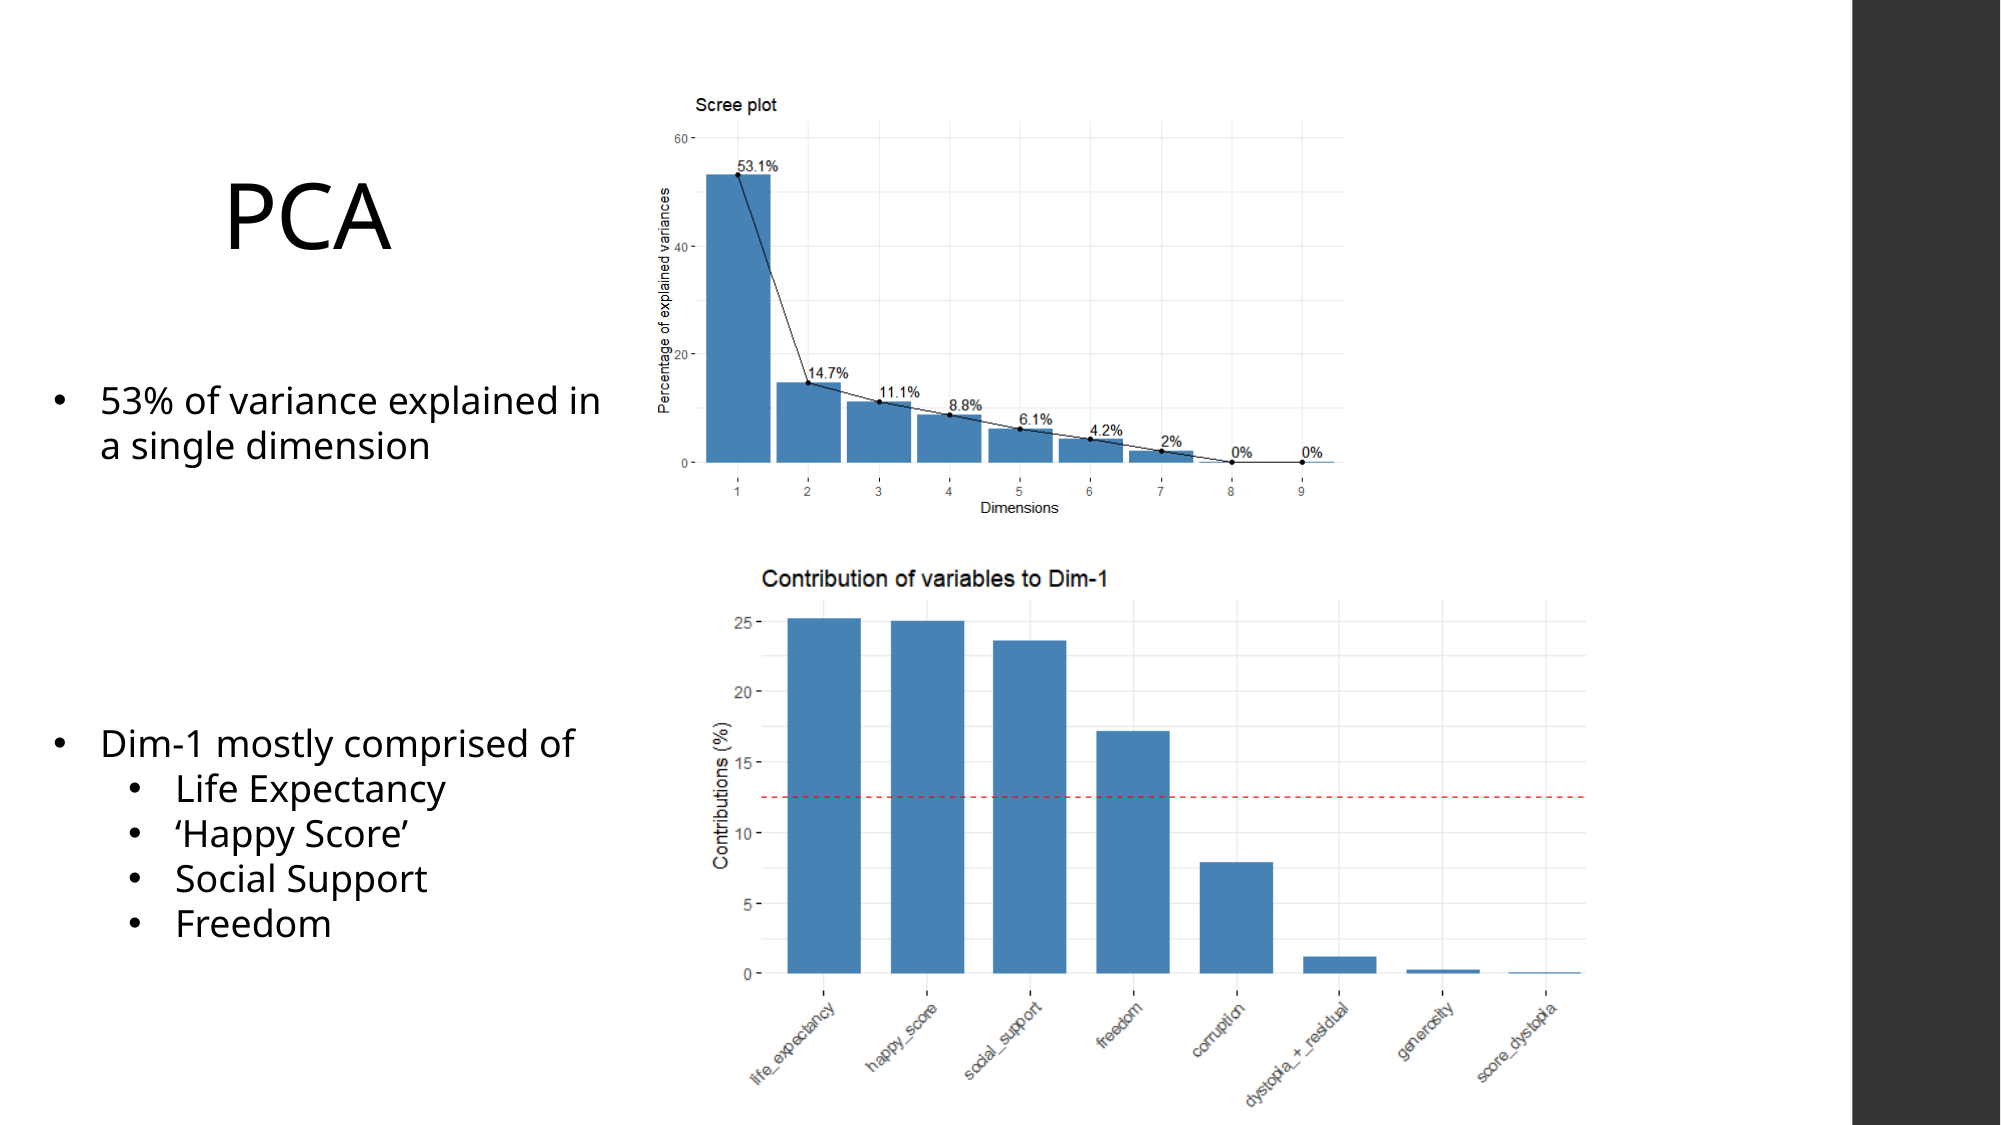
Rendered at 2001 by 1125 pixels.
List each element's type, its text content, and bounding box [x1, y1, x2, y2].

title PCA [206, 60, 1797, 278]
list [649, 88, 1351, 522]
picture [703, 562, 1587, 1114]
text_box Dim-1 mostly comprised of Life Expectancy ‘Happy Score’ Social Support Freedom [38, 712, 620, 953]
text_box 53% of variance explained in a single dimension [38, 369, 620, 475]
